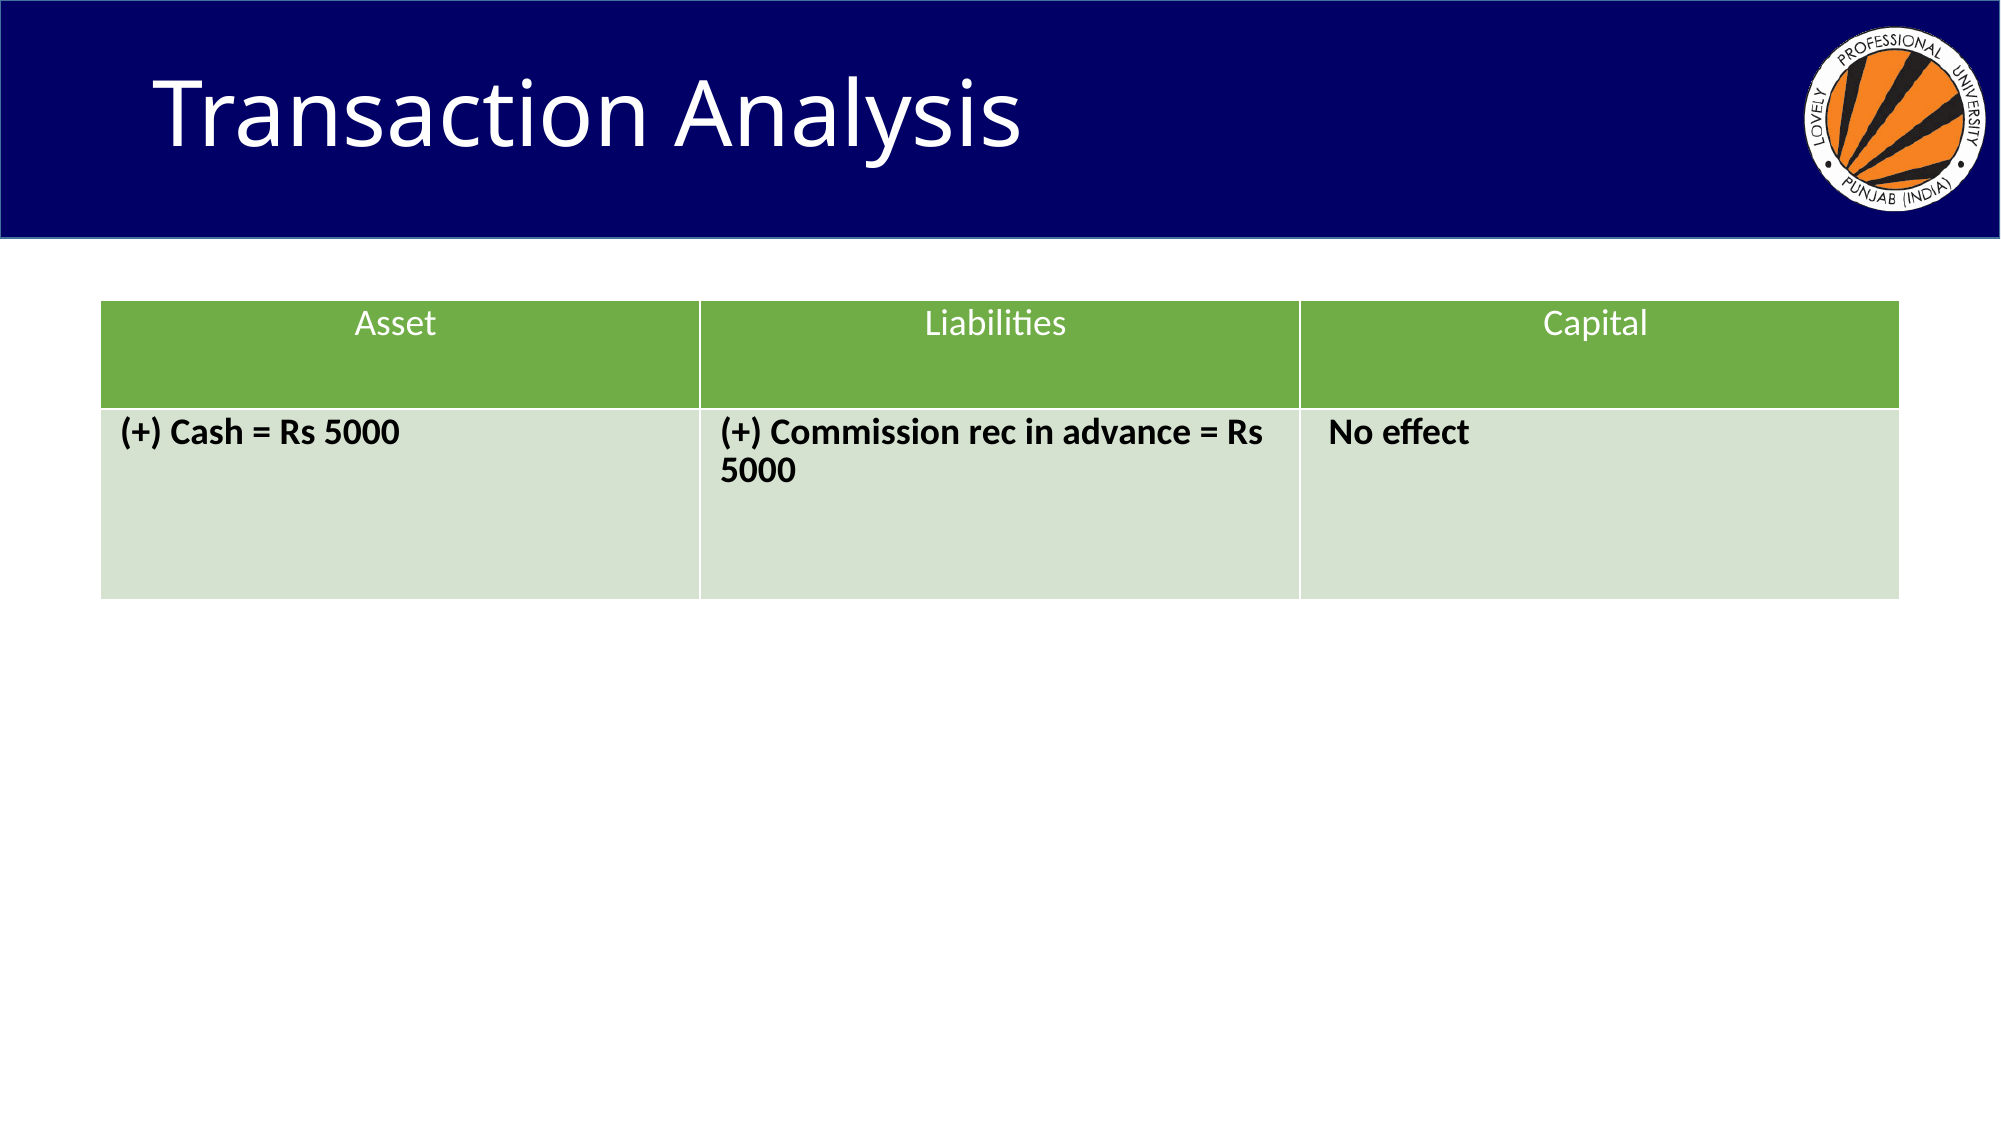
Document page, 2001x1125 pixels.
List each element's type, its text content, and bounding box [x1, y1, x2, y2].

table_cell (+) Commission rec in advance = Rs 5000 [701, 410, 1299, 599]
picture [1825, 26, 1987, 212]
title Transaction Analysis [137, 59, 1863, 278]
table_cell No effect [1301, 410, 1899, 599]
table_header Asset [101, 301, 699, 408]
table_header Capital [1301, 301, 1899, 408]
table_cell (+) Cash = Rs 5000 [101, 410, 699, 599]
table_header Liabilities [701, 301, 1299, 408]
